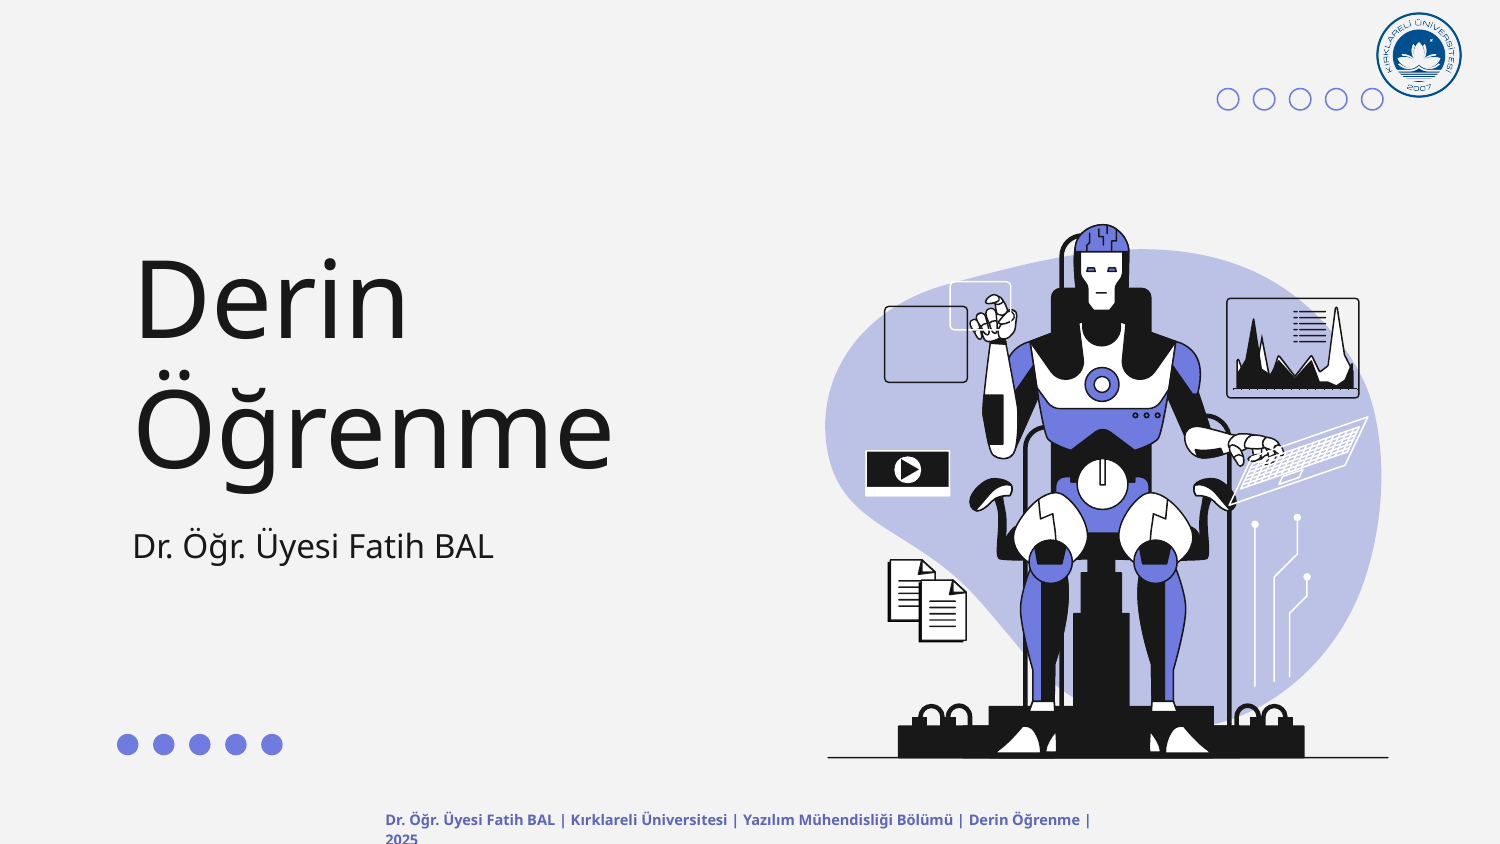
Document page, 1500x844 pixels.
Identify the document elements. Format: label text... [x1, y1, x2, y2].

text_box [116, 733, 283, 756]
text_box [1217, 88, 1328, 111]
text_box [812, 223, 1400, 759]
title Derin Öğrenme [116, 88, 762, 504]
subtitle Dr. Öğr. Üyesi Fatih BAL [116, 504, 762, 583]
text_box Dr. Öğr. Üyesi Fatih BAL | Kırklareli Üniversitesi | Yazılım Mühendisliği Bölümü | Derin Öğrenme | 2025 [370, 813, 1130, 844]
picture [1334, 0, 1500, 116]
